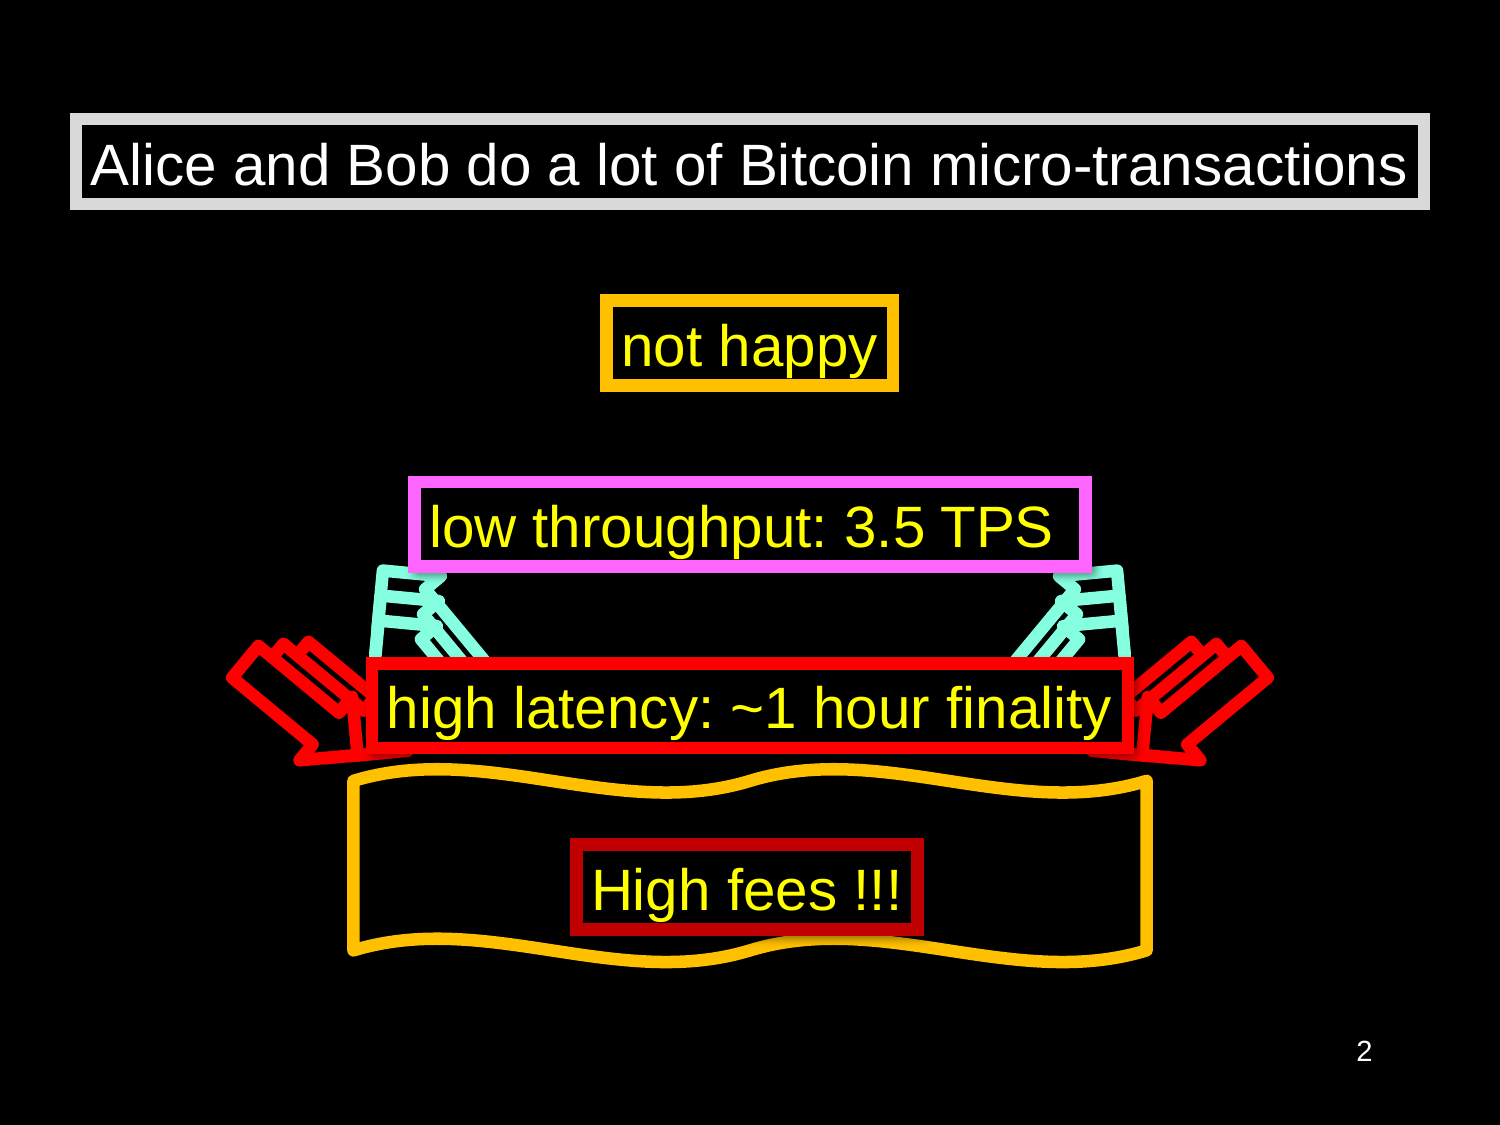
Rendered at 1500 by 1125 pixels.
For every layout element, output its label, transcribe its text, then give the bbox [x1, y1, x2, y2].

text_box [89, 424, 1410, 638]
slide_number 2 [1074, 1024, 1388, 1101]
text_box not happy [606, 300, 894, 386]
text_box blockchain [353, 769, 1147, 963]
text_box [228, 646, 1272, 750]
text_box Alice and Bob do a lot of Bitcoin micro-transactions [75, 119, 1425, 204]
text_box High fees !!! [576, 844, 918, 930]
